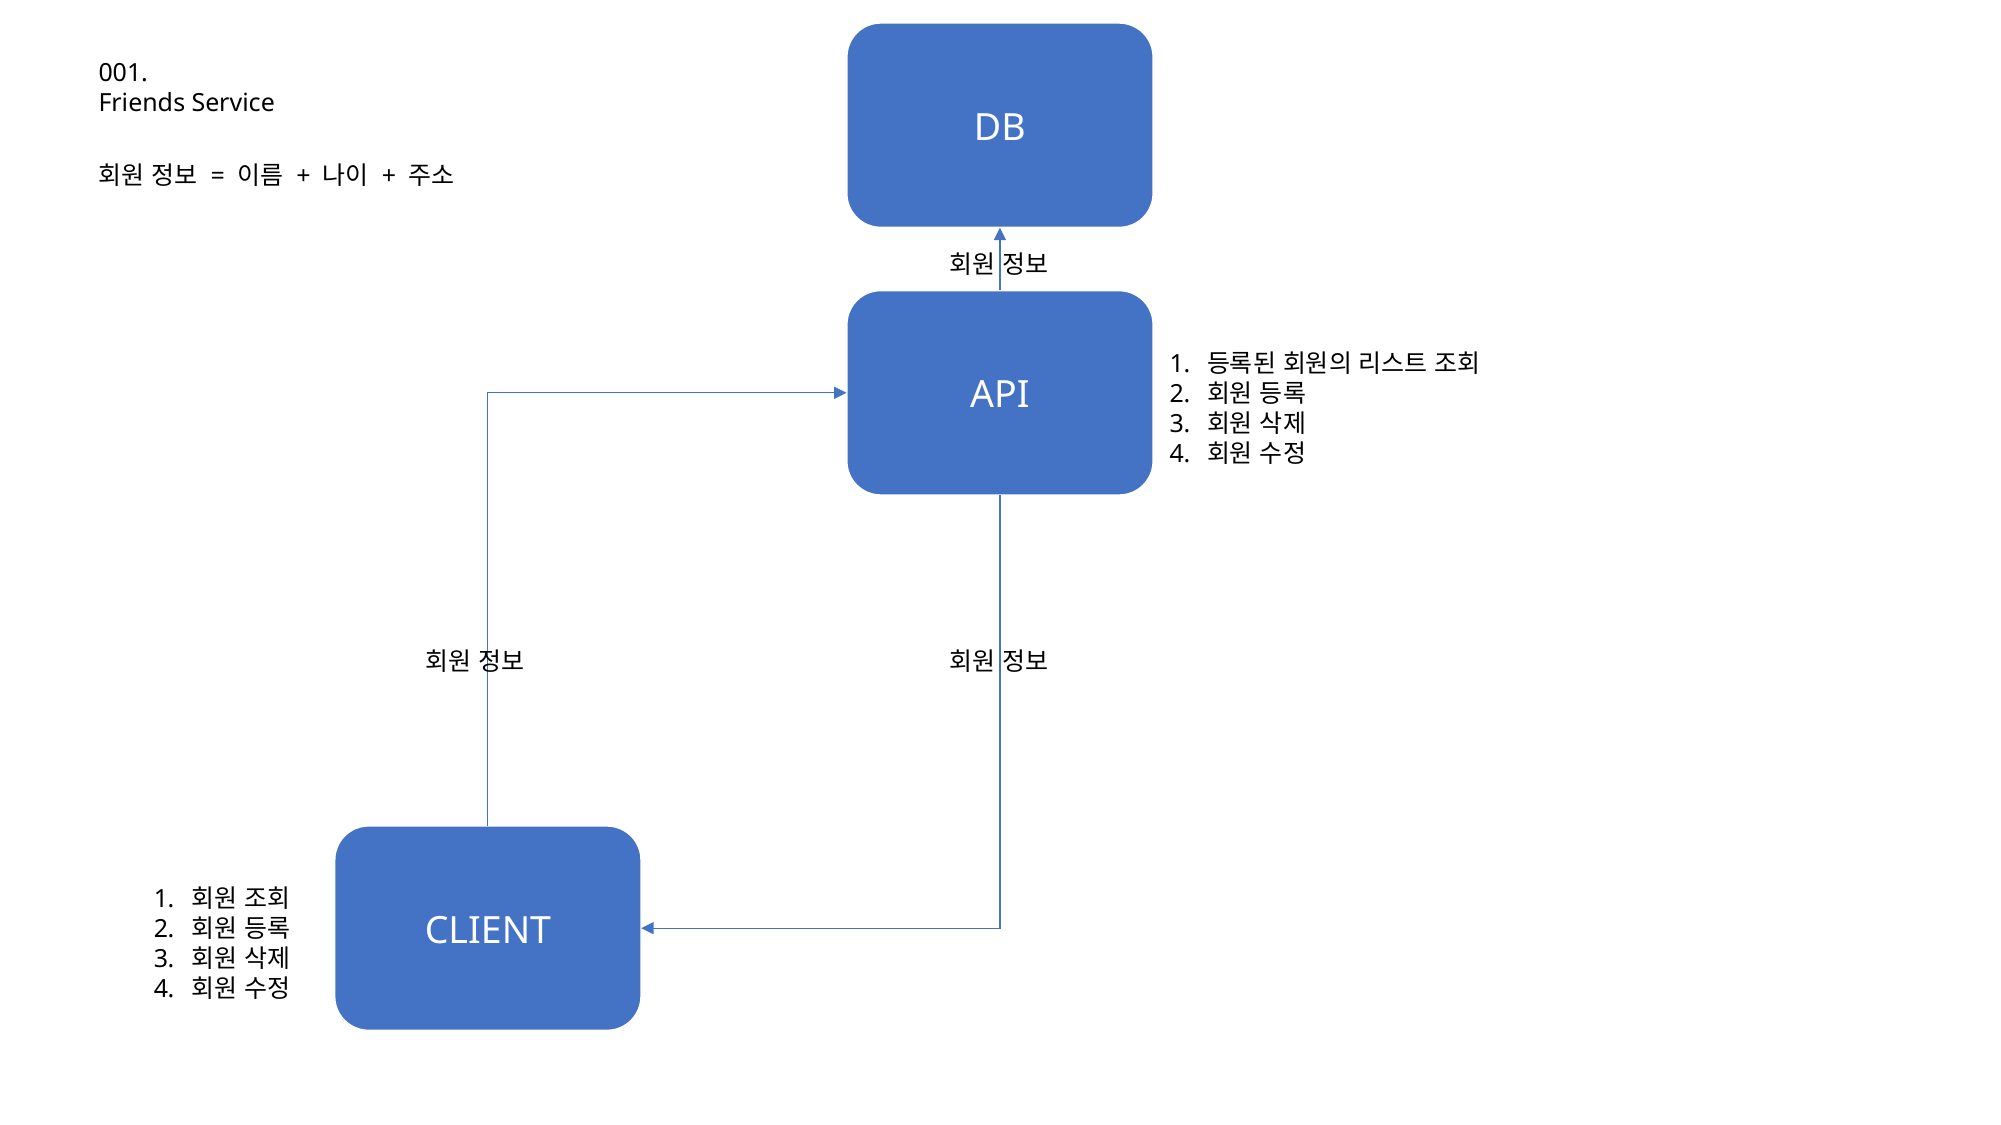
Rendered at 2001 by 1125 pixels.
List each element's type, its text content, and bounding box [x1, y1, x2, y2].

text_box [604, 532, 1038, 892]
text_box API [845, 289, 1155, 497]
text_box 회원 정보 = 이름 + 나이 + 주소 [83, 152, 508, 197]
text_box 회원 조회 회원 등록 회원 삭제 회원 수정 [139, 875, 423, 1010]
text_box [450, 429, 884, 789]
text_box 회원 정보 [1038, 637, 1077, 683]
text_box 회원 정보 [1001, 241, 1077, 287]
text_box 001. Friends Service [83, 49, 368, 125]
text_box DB [845, 21, 1155, 229]
text_box 등록된 회원의 리스트 조회 회원 등록 회원 삭제 회원 수정 [1154, 339, 1542, 475]
text_box 회원 정보 [411, 637, 450, 683]
text_box 회원 정보 [934, 241, 999, 287]
text_box CLIENT [333, 824, 643, 1032]
